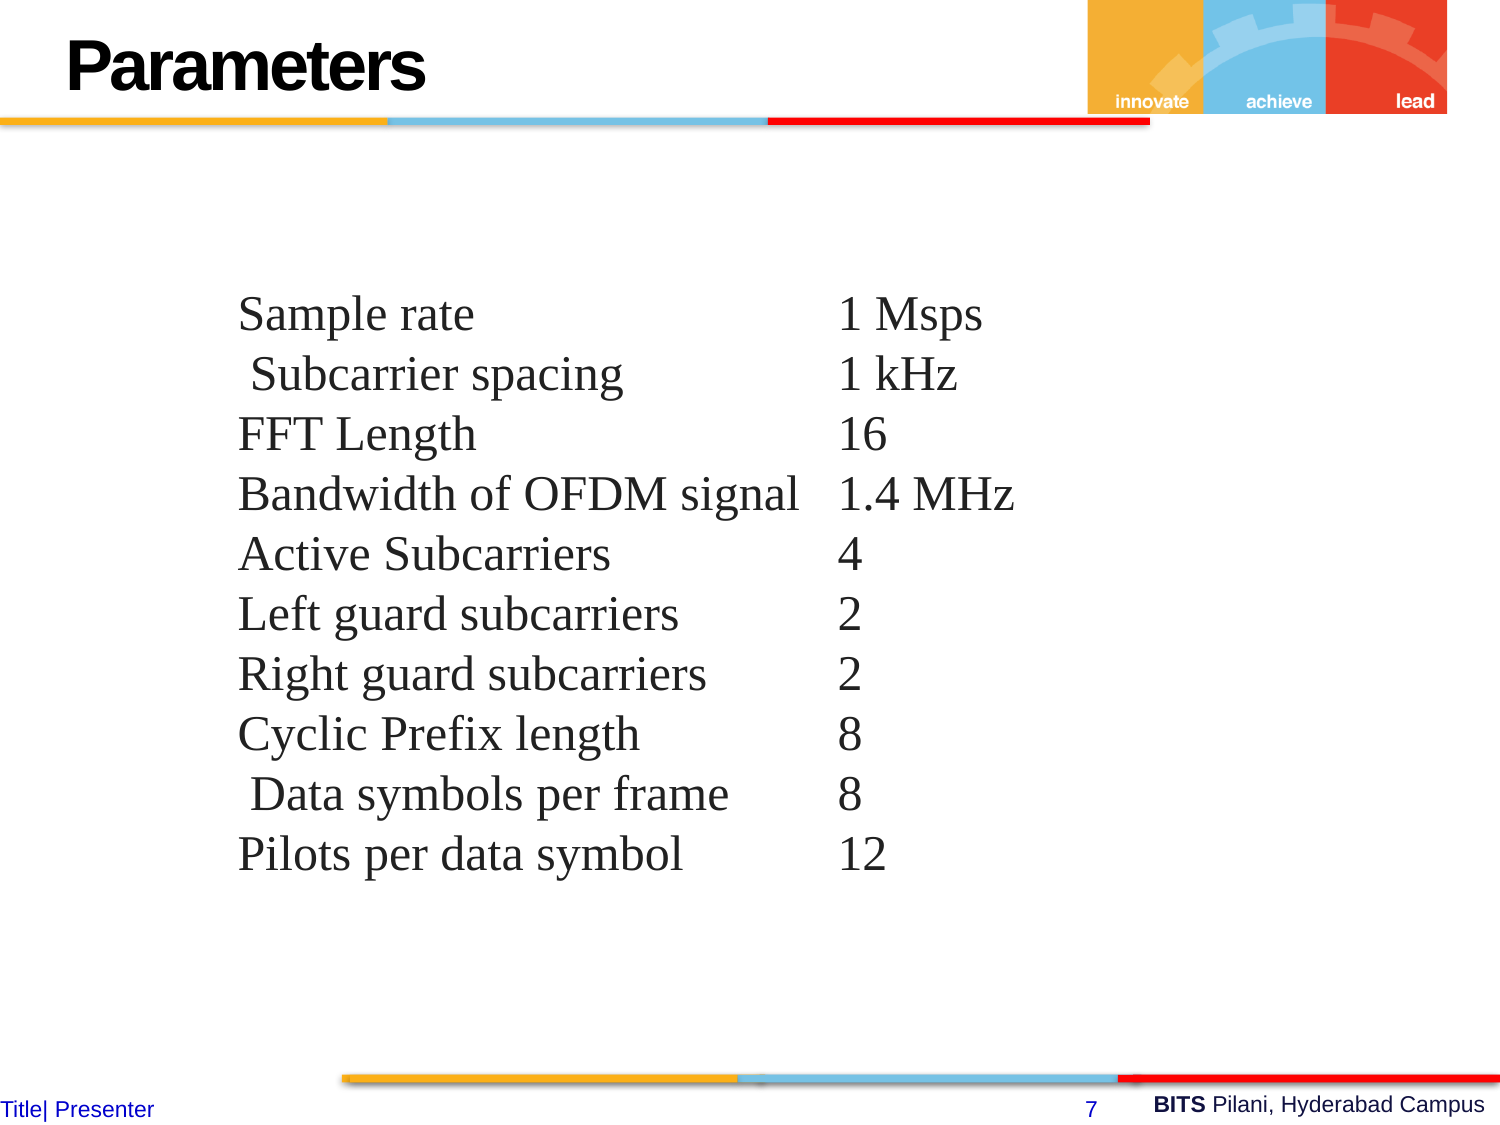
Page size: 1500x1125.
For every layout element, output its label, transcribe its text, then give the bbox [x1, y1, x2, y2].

list Parameters [50, 24, 1088, 113]
picture [1087, 0, 1448, 114]
text_box Sample rate 1 Msps Subcarrier spacing 1 kHz FFT Length 16 Bandwidth of OFDM signal 1.4 MHz Active Subcarriers 4 Left guard subcarriers 2 Right guard subcarriers 2 Cyclic Prefix length 8 Data symbols per frame 8 Pilots per data symbol 12 [237, 280, 1275, 881]
